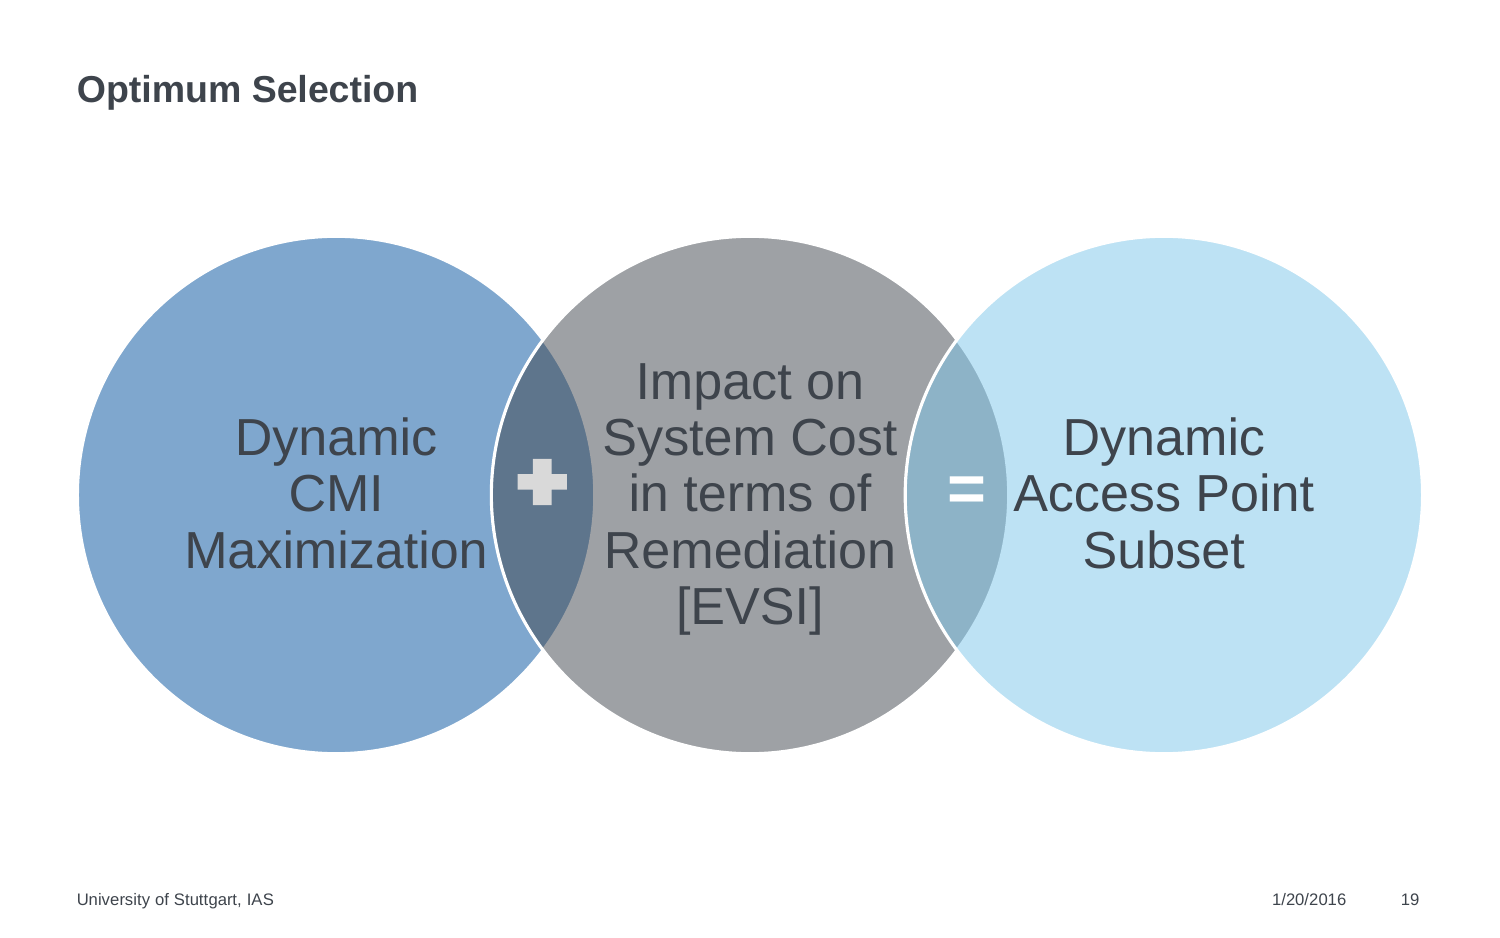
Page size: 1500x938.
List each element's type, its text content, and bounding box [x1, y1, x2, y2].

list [76, 117, 1424, 873]
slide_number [1272, 888, 1360, 910]
title Optimum Selection [76, 64, 1424, 111]
footer University of Stuttgart, IAS [76, 888, 1072, 910]
slide_number 19 [1400, 888, 1438, 910]
